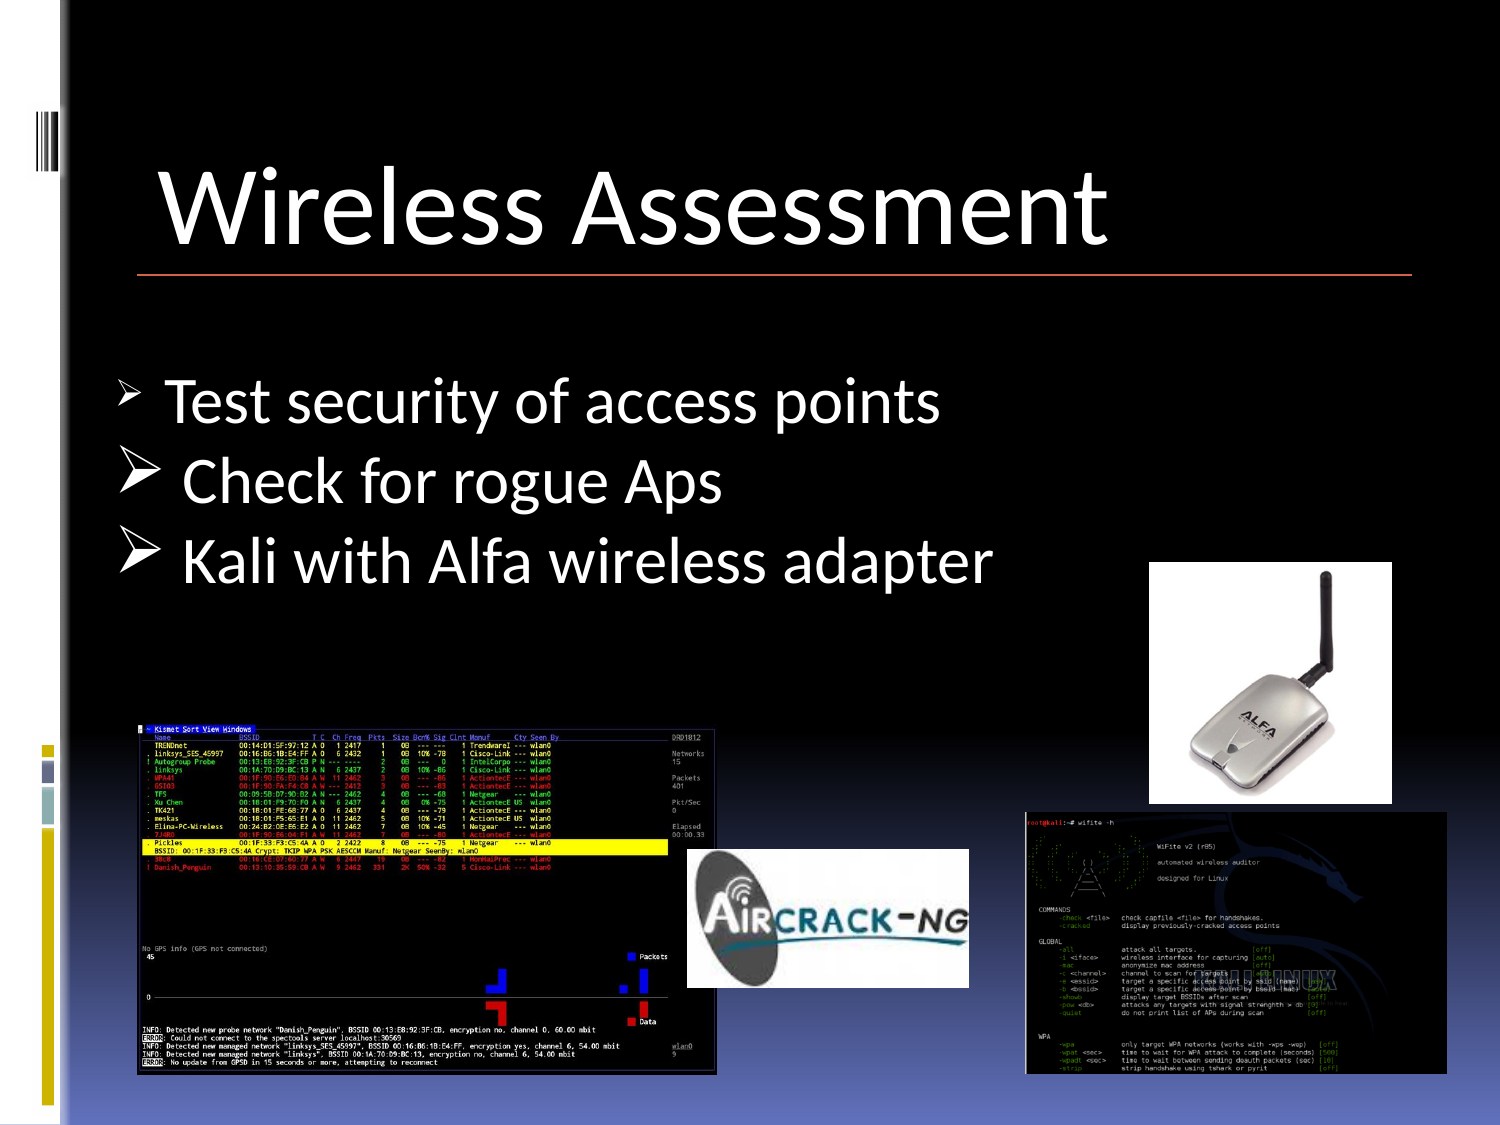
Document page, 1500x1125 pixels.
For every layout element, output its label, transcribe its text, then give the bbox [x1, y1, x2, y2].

text_box Test security of access points Check for rogue Aps Kali with Alfa wireless adapter [99, 349, 1475, 665]
picture [137, 724, 718, 1075]
picture [1149, 562, 1392, 805]
picture [687, 849, 970, 988]
text_box Wireless Assessment [142, 124, 1126, 267]
picture [1024, 812, 1447, 1074]
